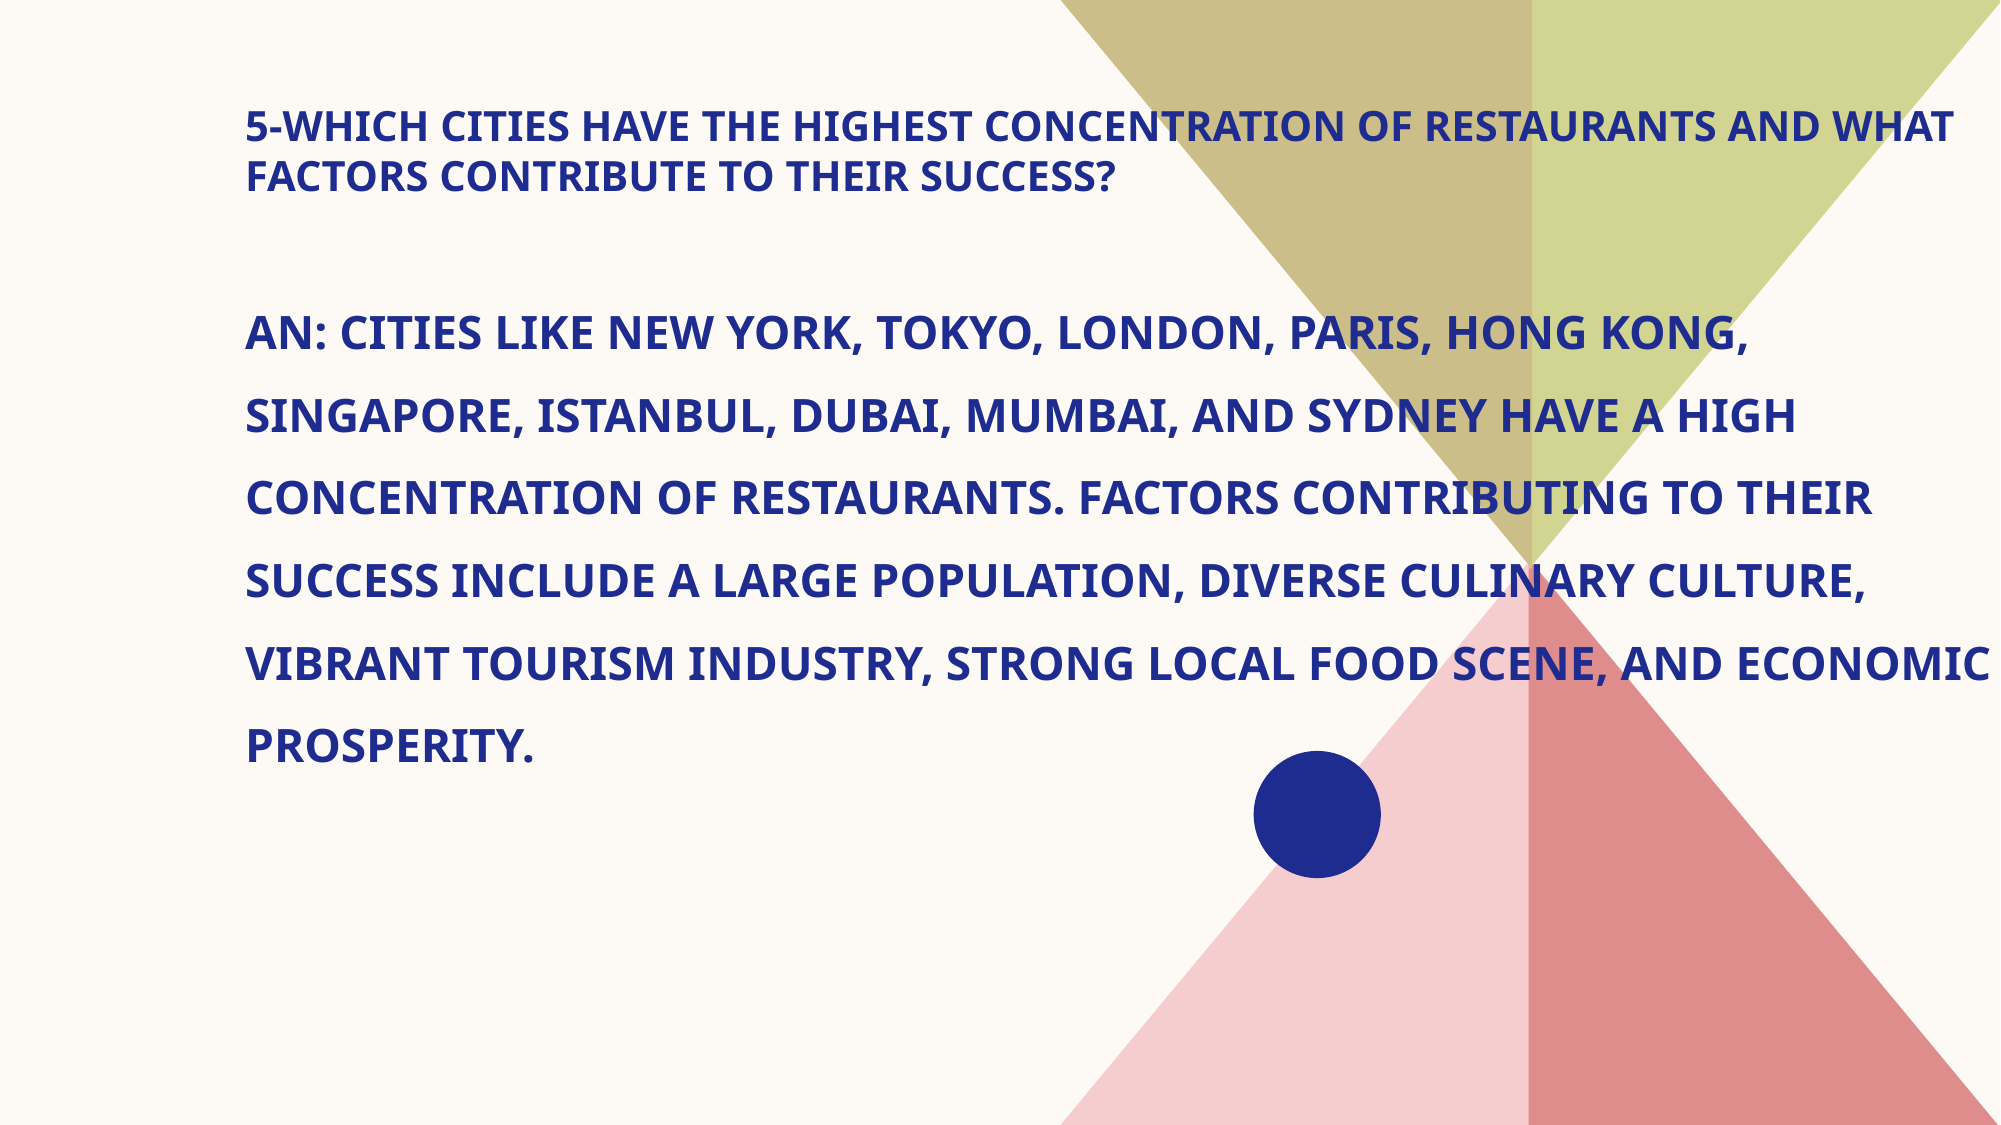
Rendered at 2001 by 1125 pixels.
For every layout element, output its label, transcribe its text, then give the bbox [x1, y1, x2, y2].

title 5-Which cities have the highest concentration of restaurants and what factors contribute to their success? [230, 81, 2000, 208]
list An: Cities like New York, Tokyo, London, Paris, Hong Kong, Singapore, Istanbul, Dubai, Mumbai, and Sydney have a high concentration of restaurants. Factors contributing to their success include a large population, diverse culinary culture, vibrant tourism industry, strong local food scene, and economic prosperity. [230, 268, 2000, 781]
